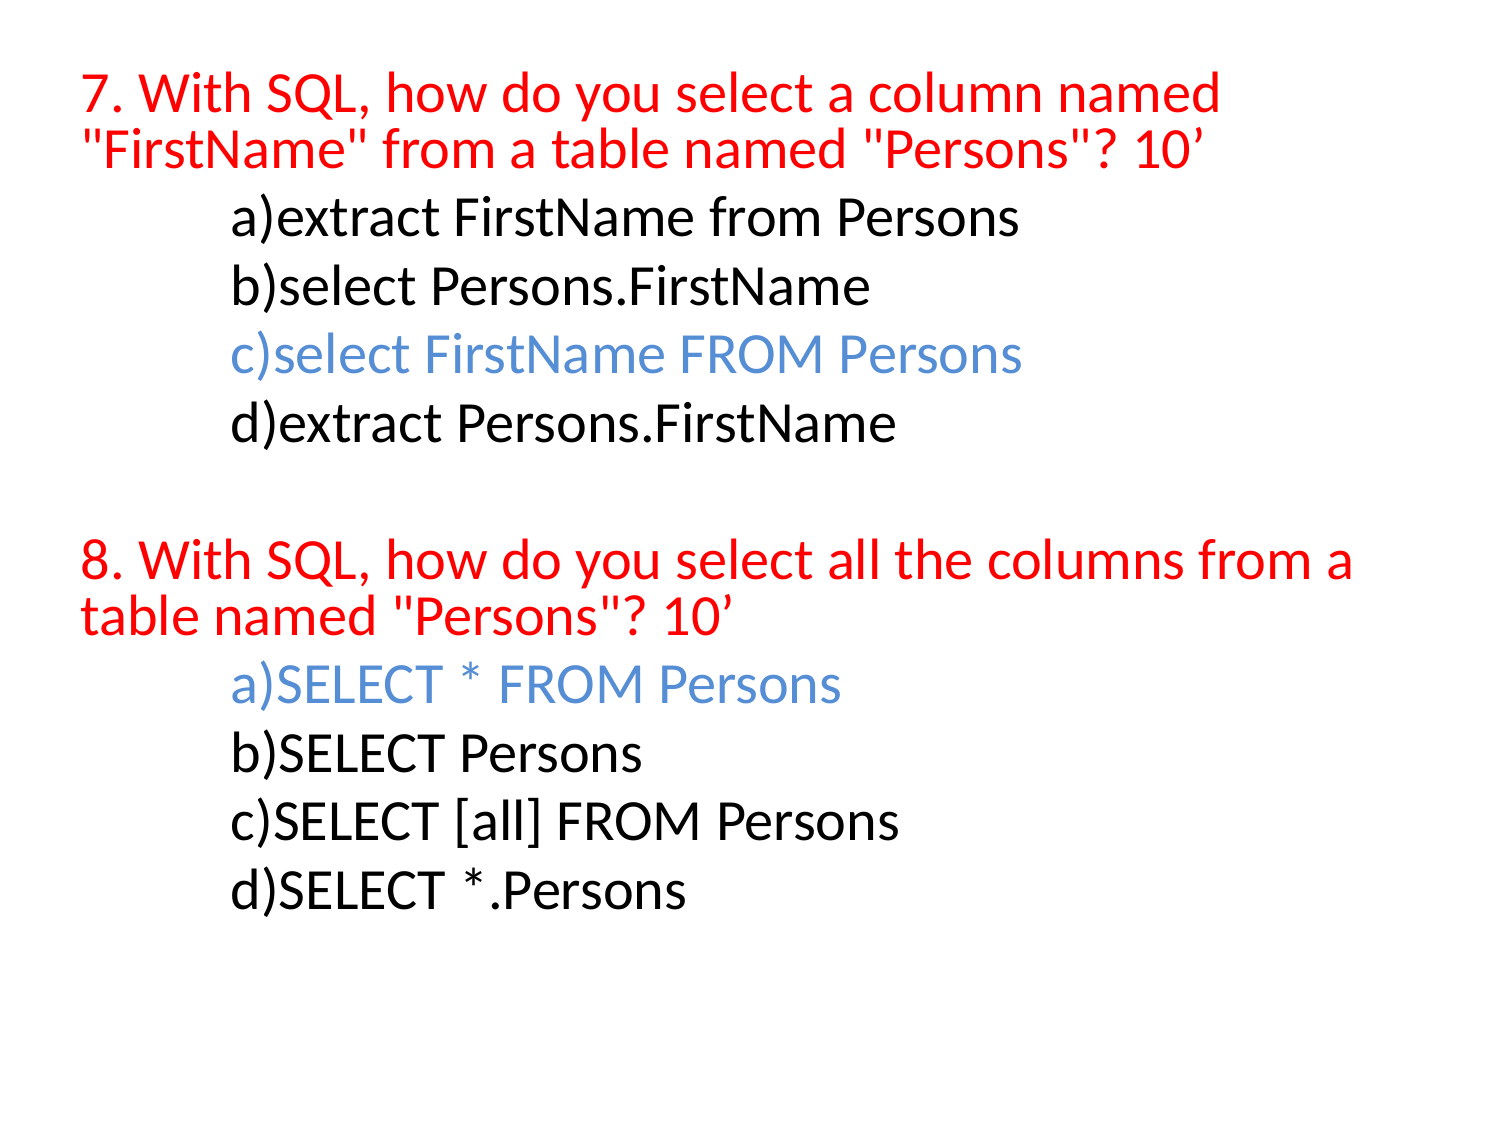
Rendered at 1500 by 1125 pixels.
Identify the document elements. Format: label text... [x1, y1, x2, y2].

list 7. With SQL, how do you select a column named "FirstName" from a table named "Persons"? 10’ a)extract FirstName from Persons b)select Persons.FirstName c)select FirstName FROM Persons d)extract Persons.FirstName 8. With SQL, how do you select all the columns from a table named "Persons"? 10’ a)SELECT * FROM Persons b)SELECT Persons c)SELECT [all] FROM Persons d)SELECT *.Persons [72, 59, 1424, 1011]
